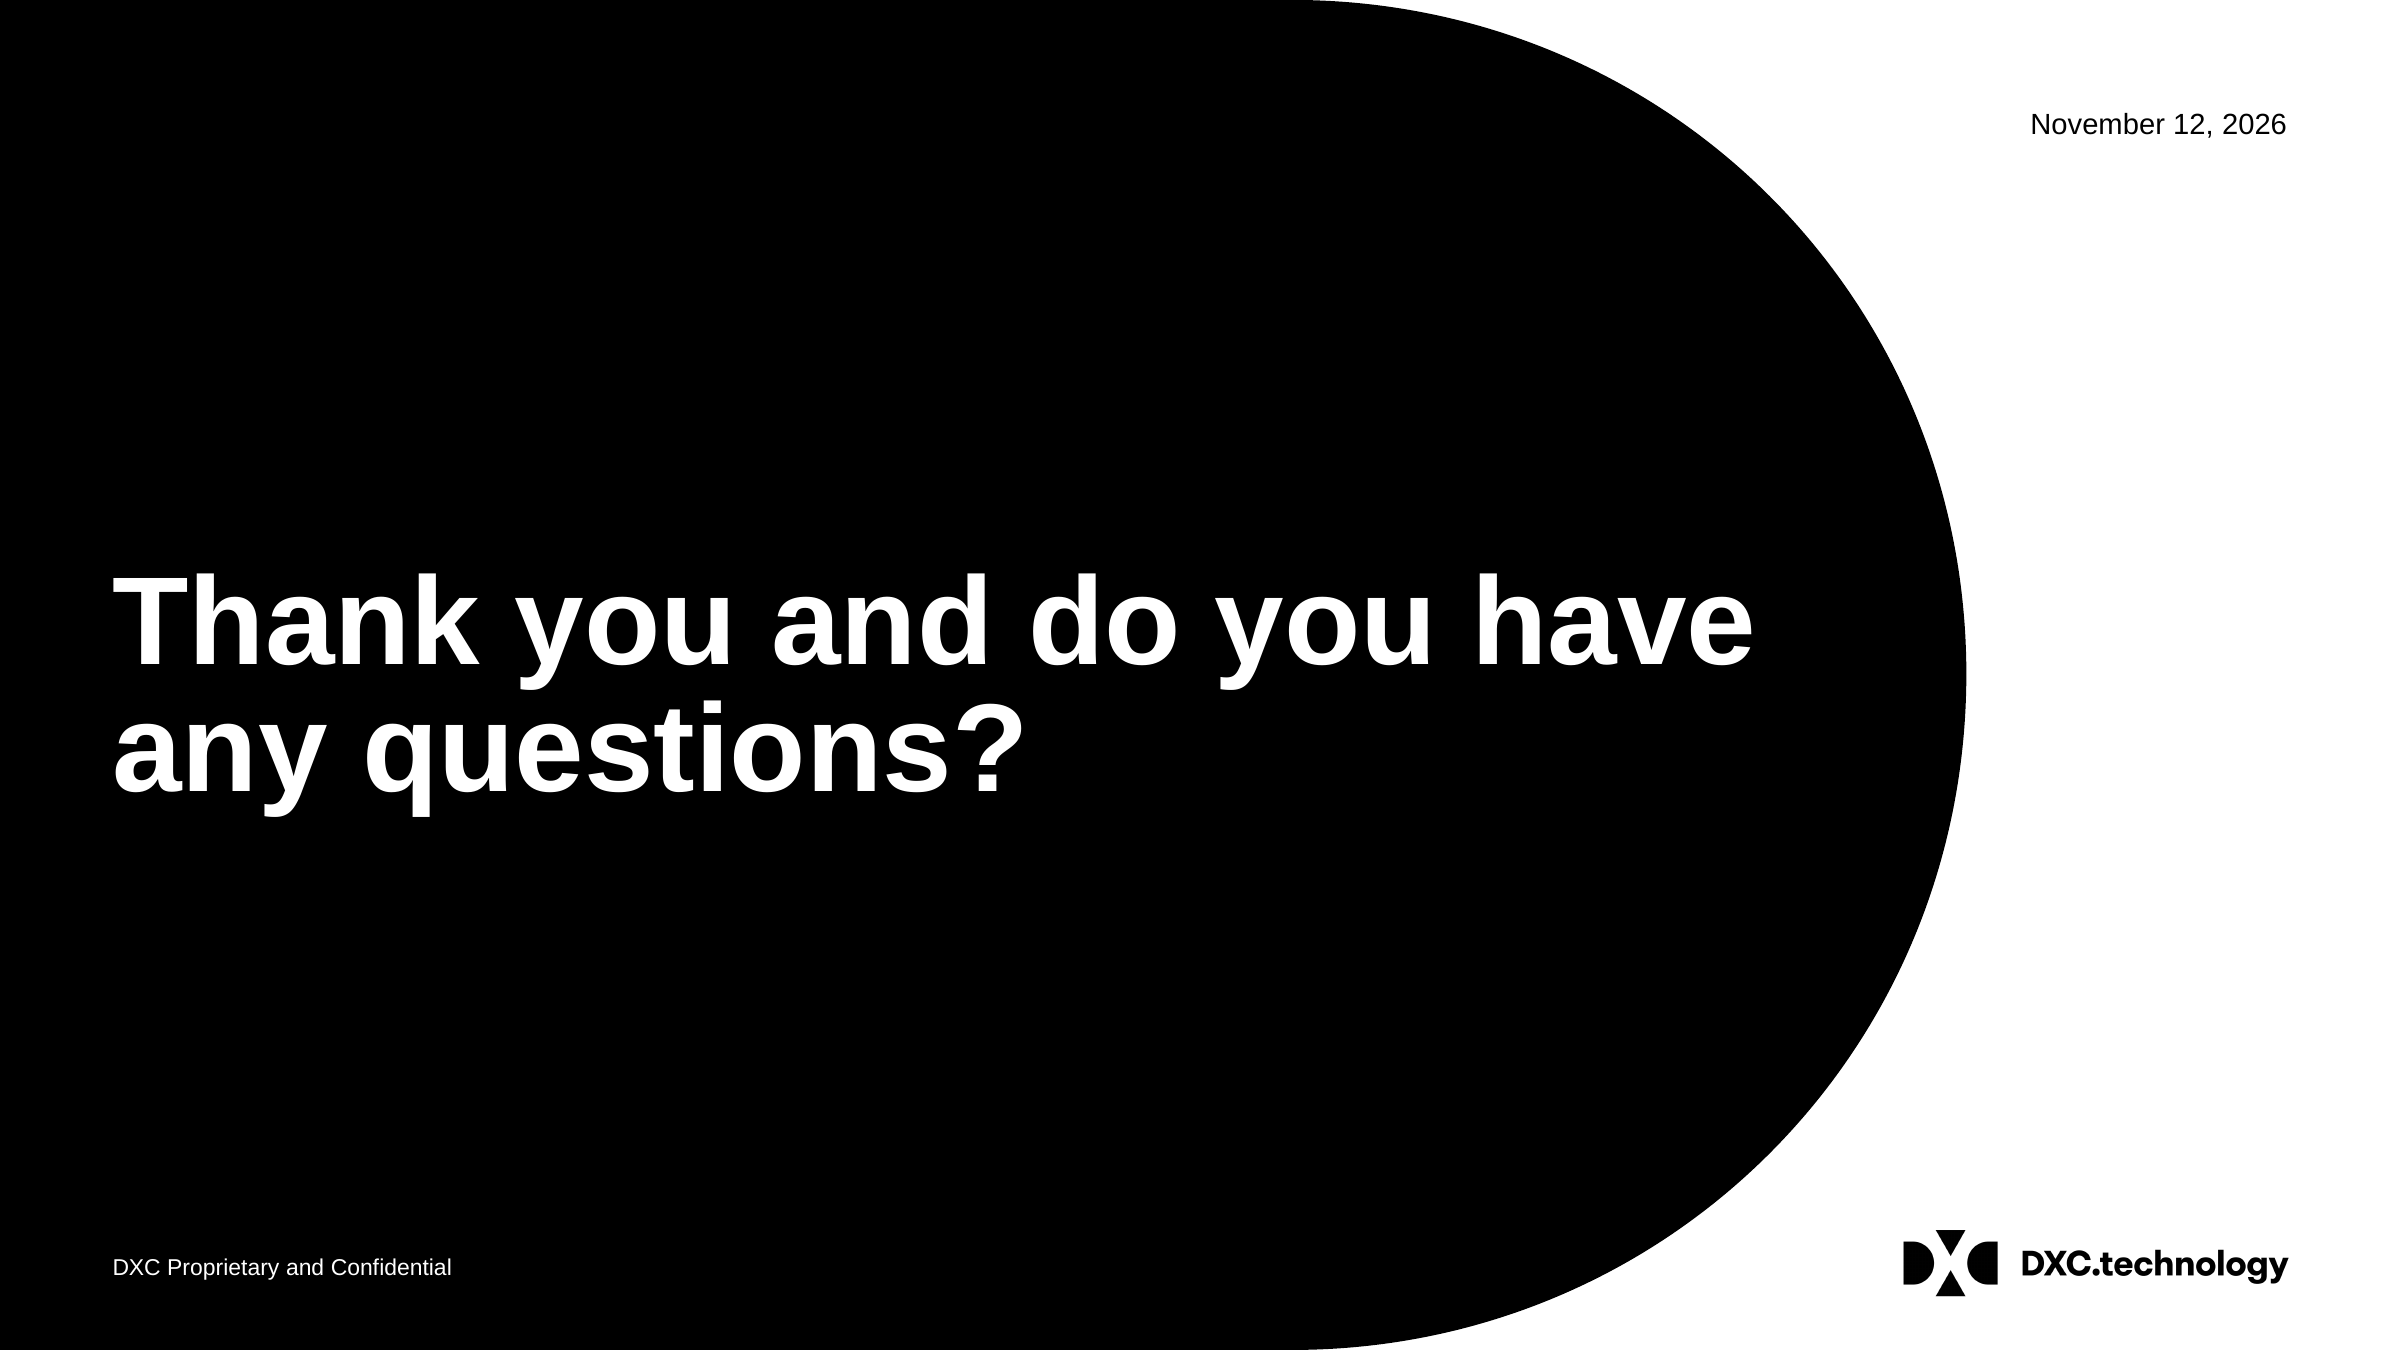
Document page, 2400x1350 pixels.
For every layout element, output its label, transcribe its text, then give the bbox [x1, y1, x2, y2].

title Thank you and do you have any questions? [112, 337, 1763, 818]
